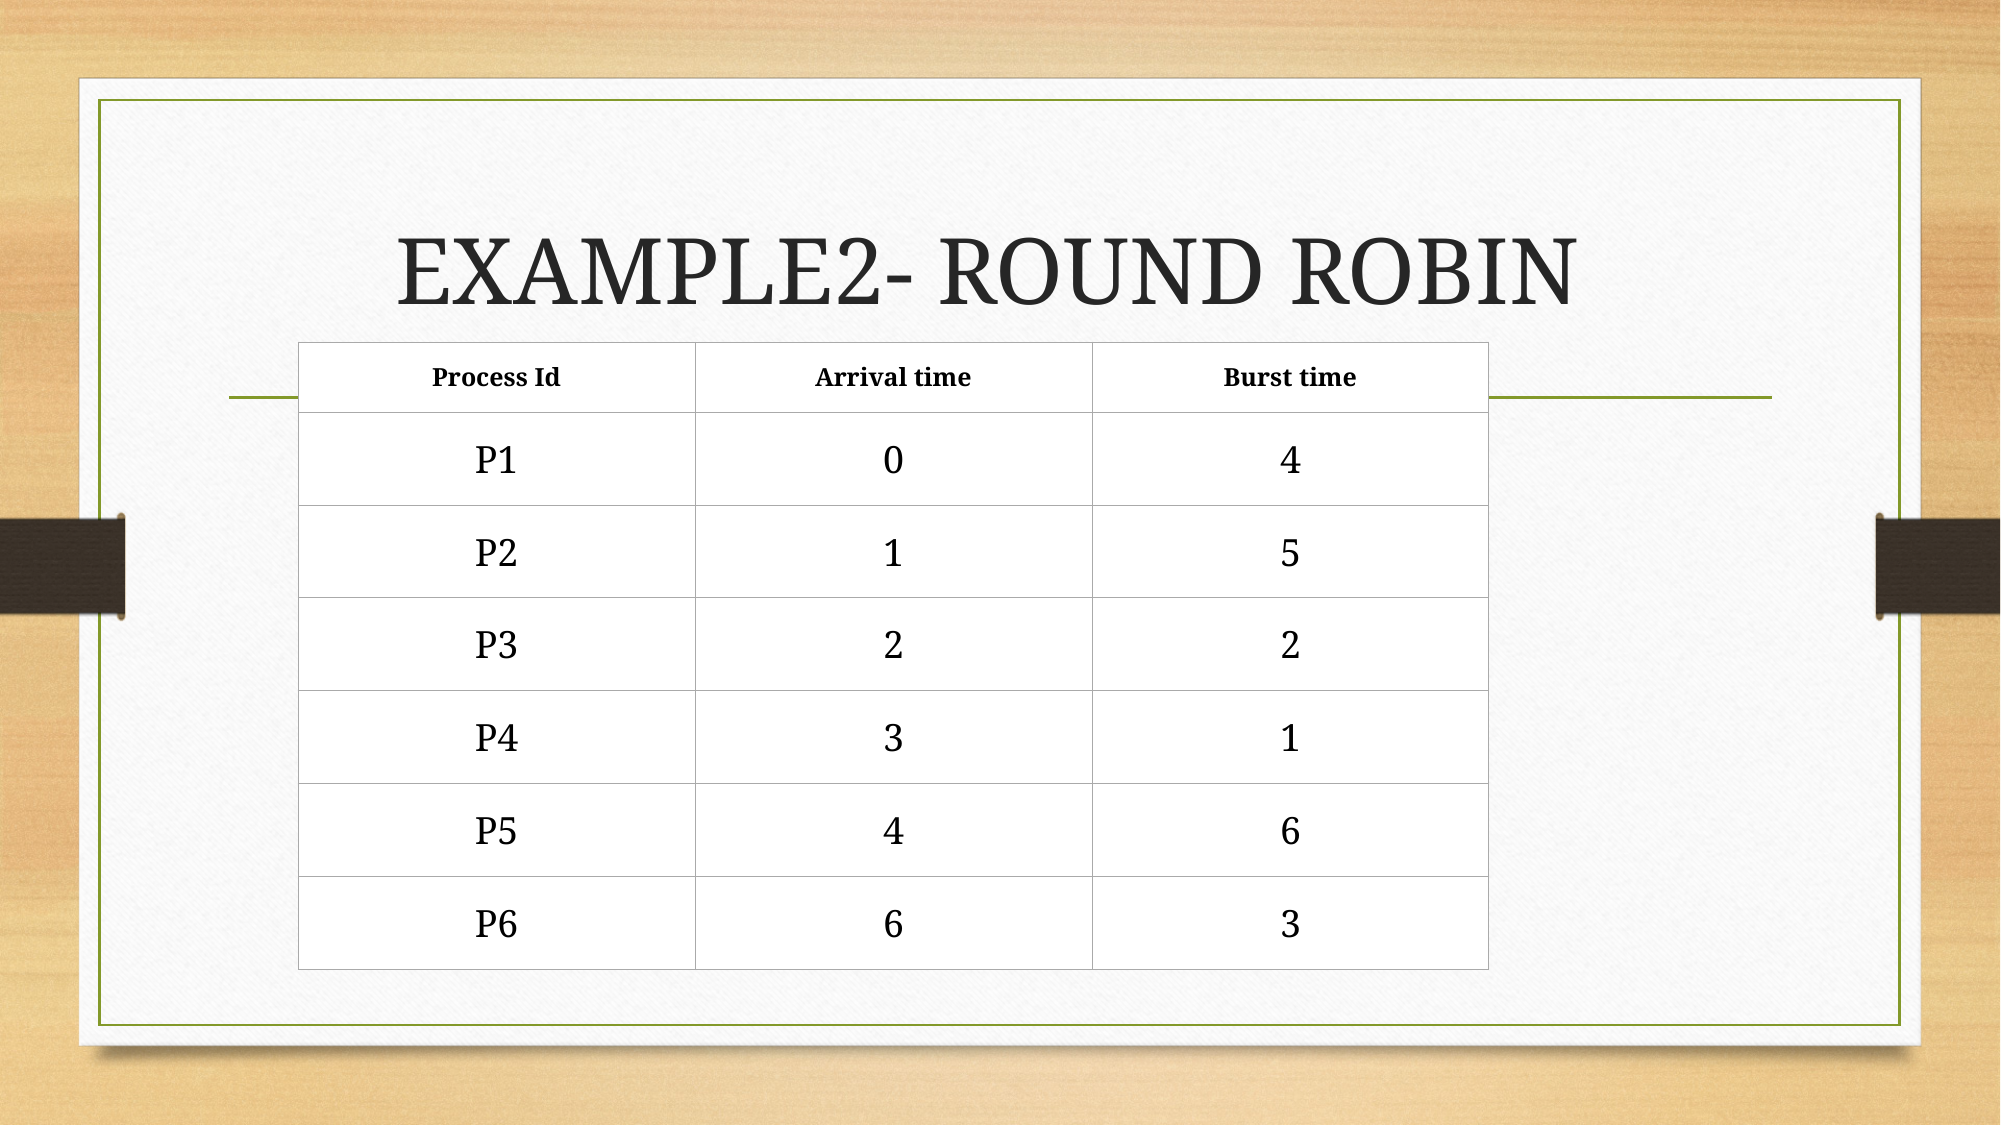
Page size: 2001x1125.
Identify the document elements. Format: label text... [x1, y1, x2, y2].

table_cell 3 [1093, 877, 1488, 969]
table_cell 1 [1093, 691, 1488, 783]
table_header Arrival time [696, 343, 1092, 412]
table_cell 6 [696, 877, 1092, 969]
table_cell 0 [696, 413, 1092, 505]
table_cell P2 [299, 506, 695, 597]
table_cell 2 [1093, 598, 1488, 690]
table_cell 4 [1093, 413, 1488, 505]
table_cell P5 [299, 784, 695, 876]
table_cell 4 [696, 784, 1092, 876]
table_cell 6 [1093, 784, 1488, 876]
table_cell P1 [299, 413, 695, 505]
table_cell 5 [1093, 506, 1488, 597]
picture [0, 0, 2001, 1125]
table_cell 3 [696, 691, 1092, 783]
table_cell P3 [299, 598, 695, 690]
table_header Process Id [299, 343, 695, 412]
table_cell P6 [299, 877, 695, 969]
table_header Burst time [1093, 343, 1488, 412]
table_cell 2 [696, 598, 1092, 690]
table_cell P4 [299, 691, 695, 783]
title EXAMPLE2- ROUND ROBIN [212, 161, 1788, 375]
table_cell 1 [696, 506, 1092, 597]
